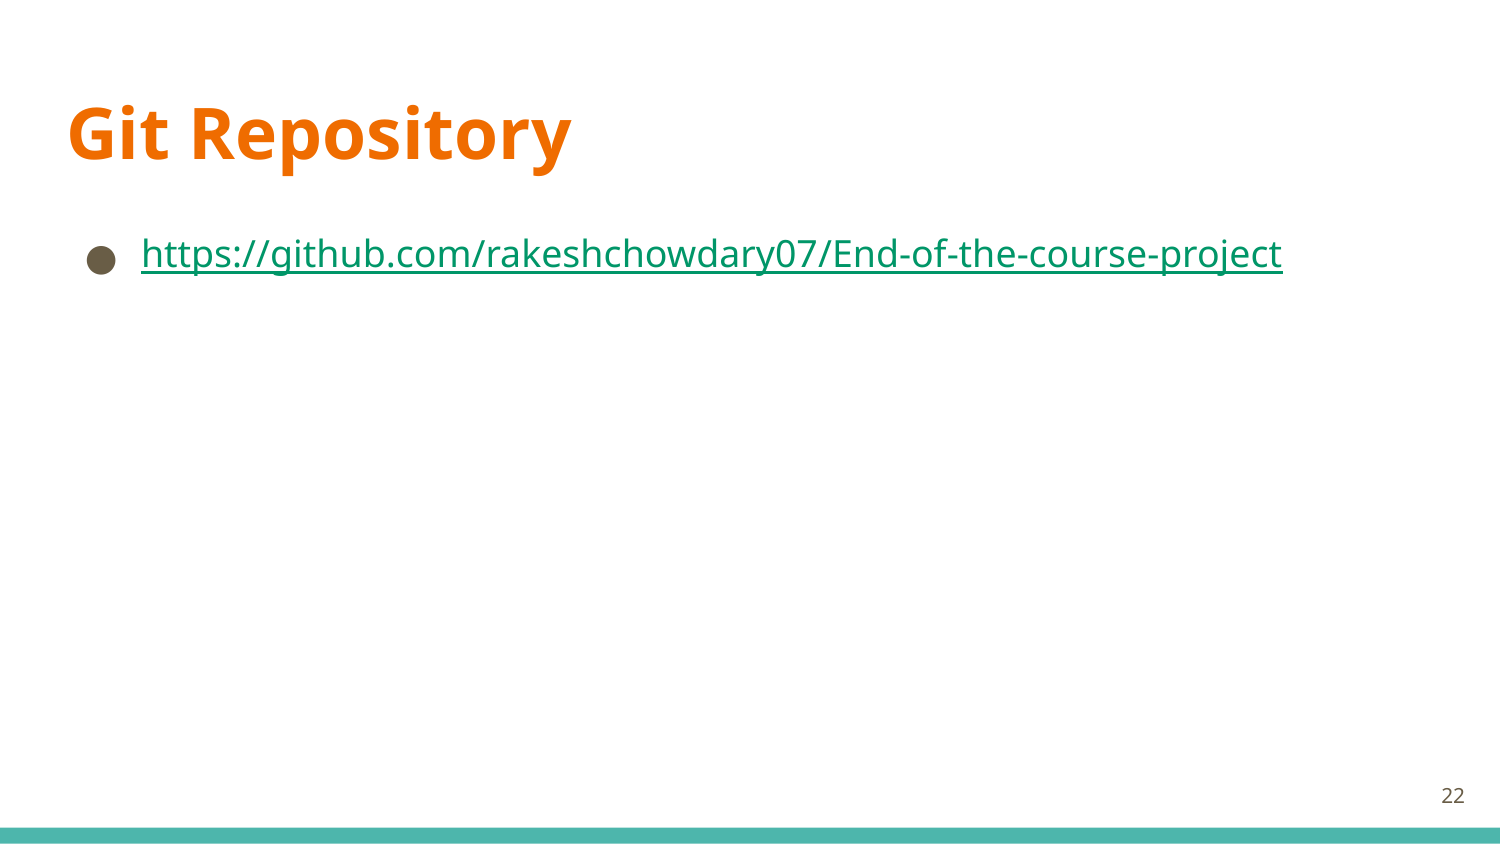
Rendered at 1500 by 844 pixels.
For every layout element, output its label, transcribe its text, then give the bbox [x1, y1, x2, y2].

list https://github.com/rakeshchowdary07/End-of-the-course-project [51, 207, 1449, 750]
slide_number 22 [1389, 764, 1480, 830]
title Git Repository [51, 72, 1449, 189]
